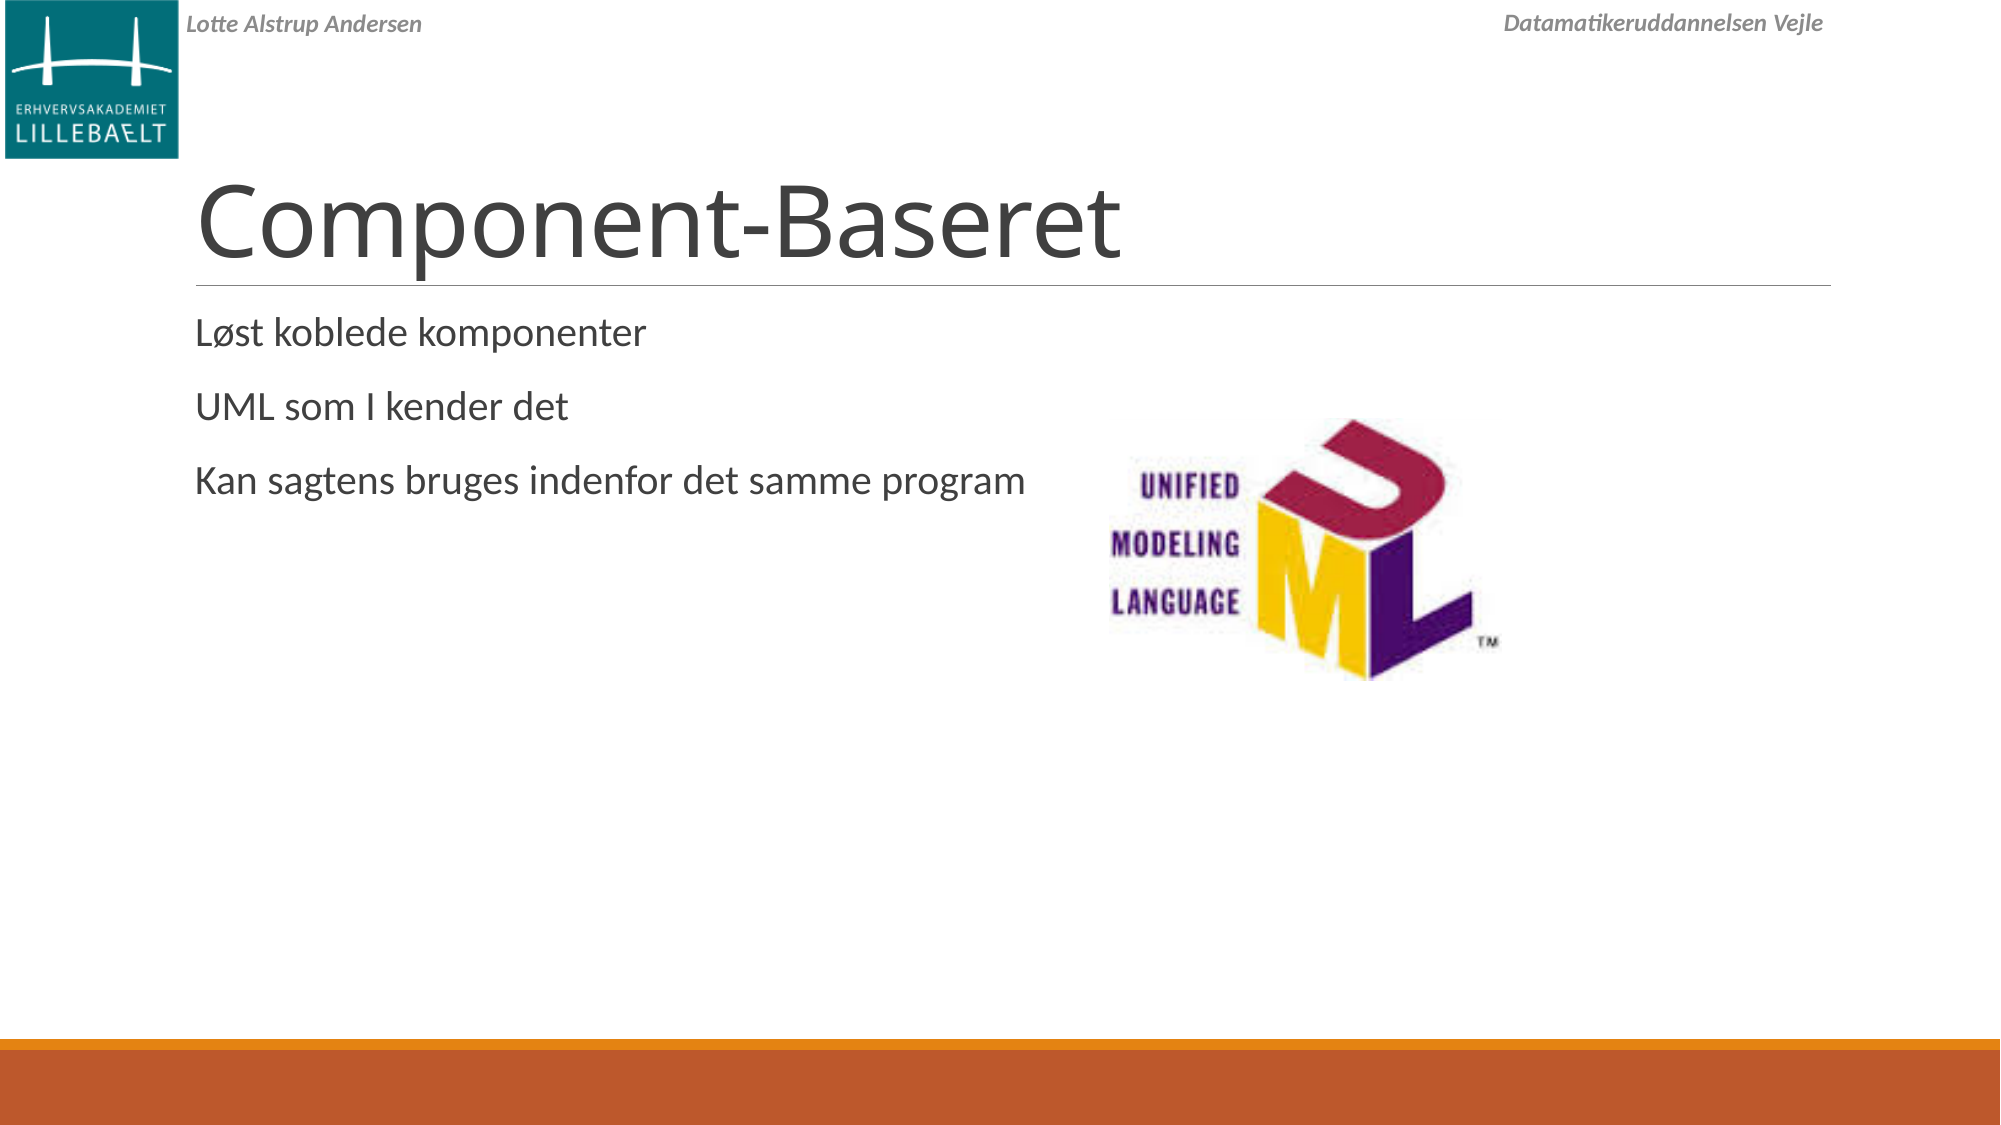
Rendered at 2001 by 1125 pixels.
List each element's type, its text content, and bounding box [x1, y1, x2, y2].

picture [1108, 418, 1503, 682]
title Component-Baseret [180, 47, 1830, 285]
list Løst koblede komponenter UML som I kender det Kan sagtens bruges indenfor det samme program [180, 302, 1830, 963]
picture [4, 0, 180, 160]
